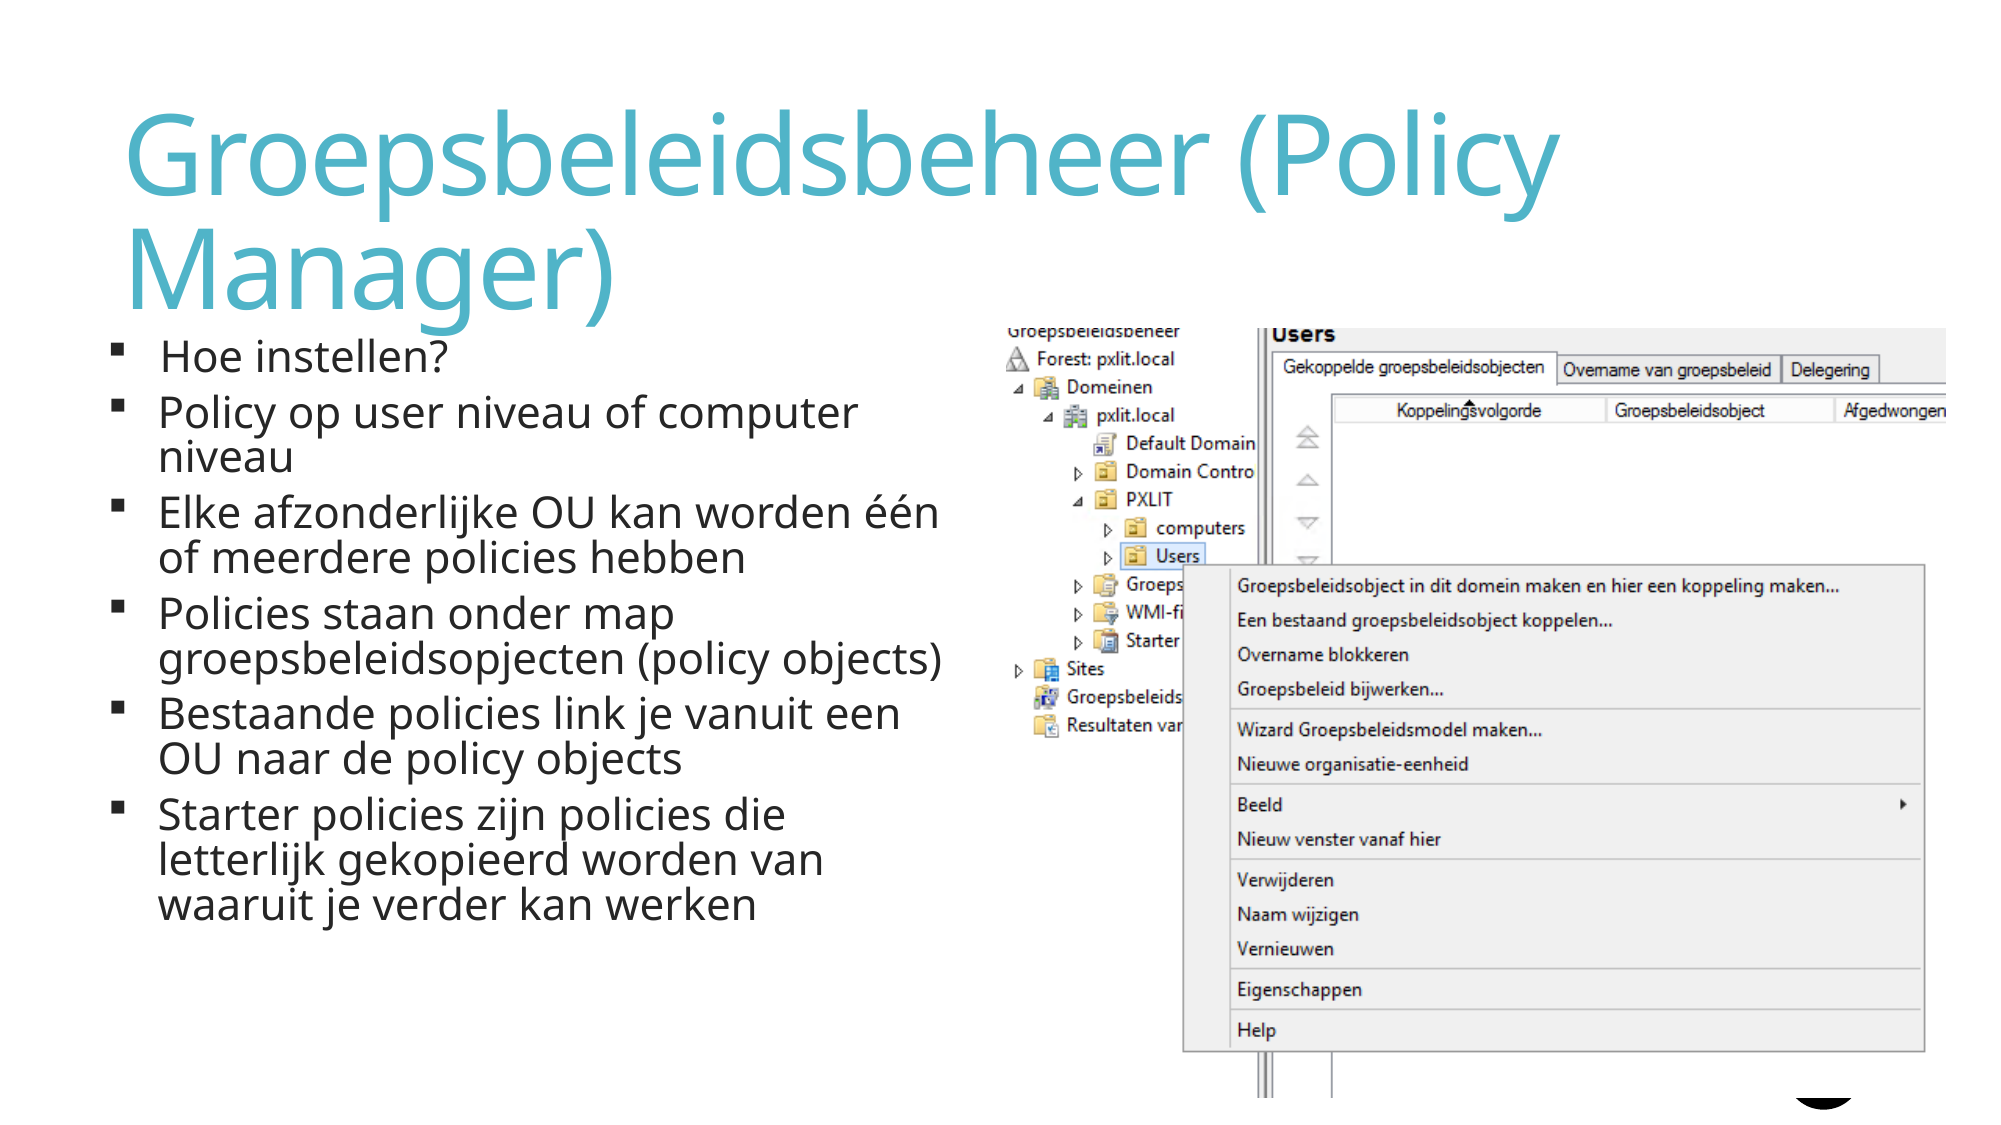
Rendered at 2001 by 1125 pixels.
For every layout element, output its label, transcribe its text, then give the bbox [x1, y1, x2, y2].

list Hoe instellen? Policy op user niveau of computer niveau Elke afzonderlijke OU kan worden één of meerdere policies hebben Policies staan onder map groepsbeleidsopjecten (policy objects) Bestaande policies link je vanuit een OU naar de policy objects Starter policies zijn policies die letterlijk gekopieerd worden van waaruit je verder kan werken [92, 328, 978, 947]
picture [1006, 328, 1946, 1098]
title Groepsbeleidsbeheer (Policy Manager) [107, 81, 1875, 354]
